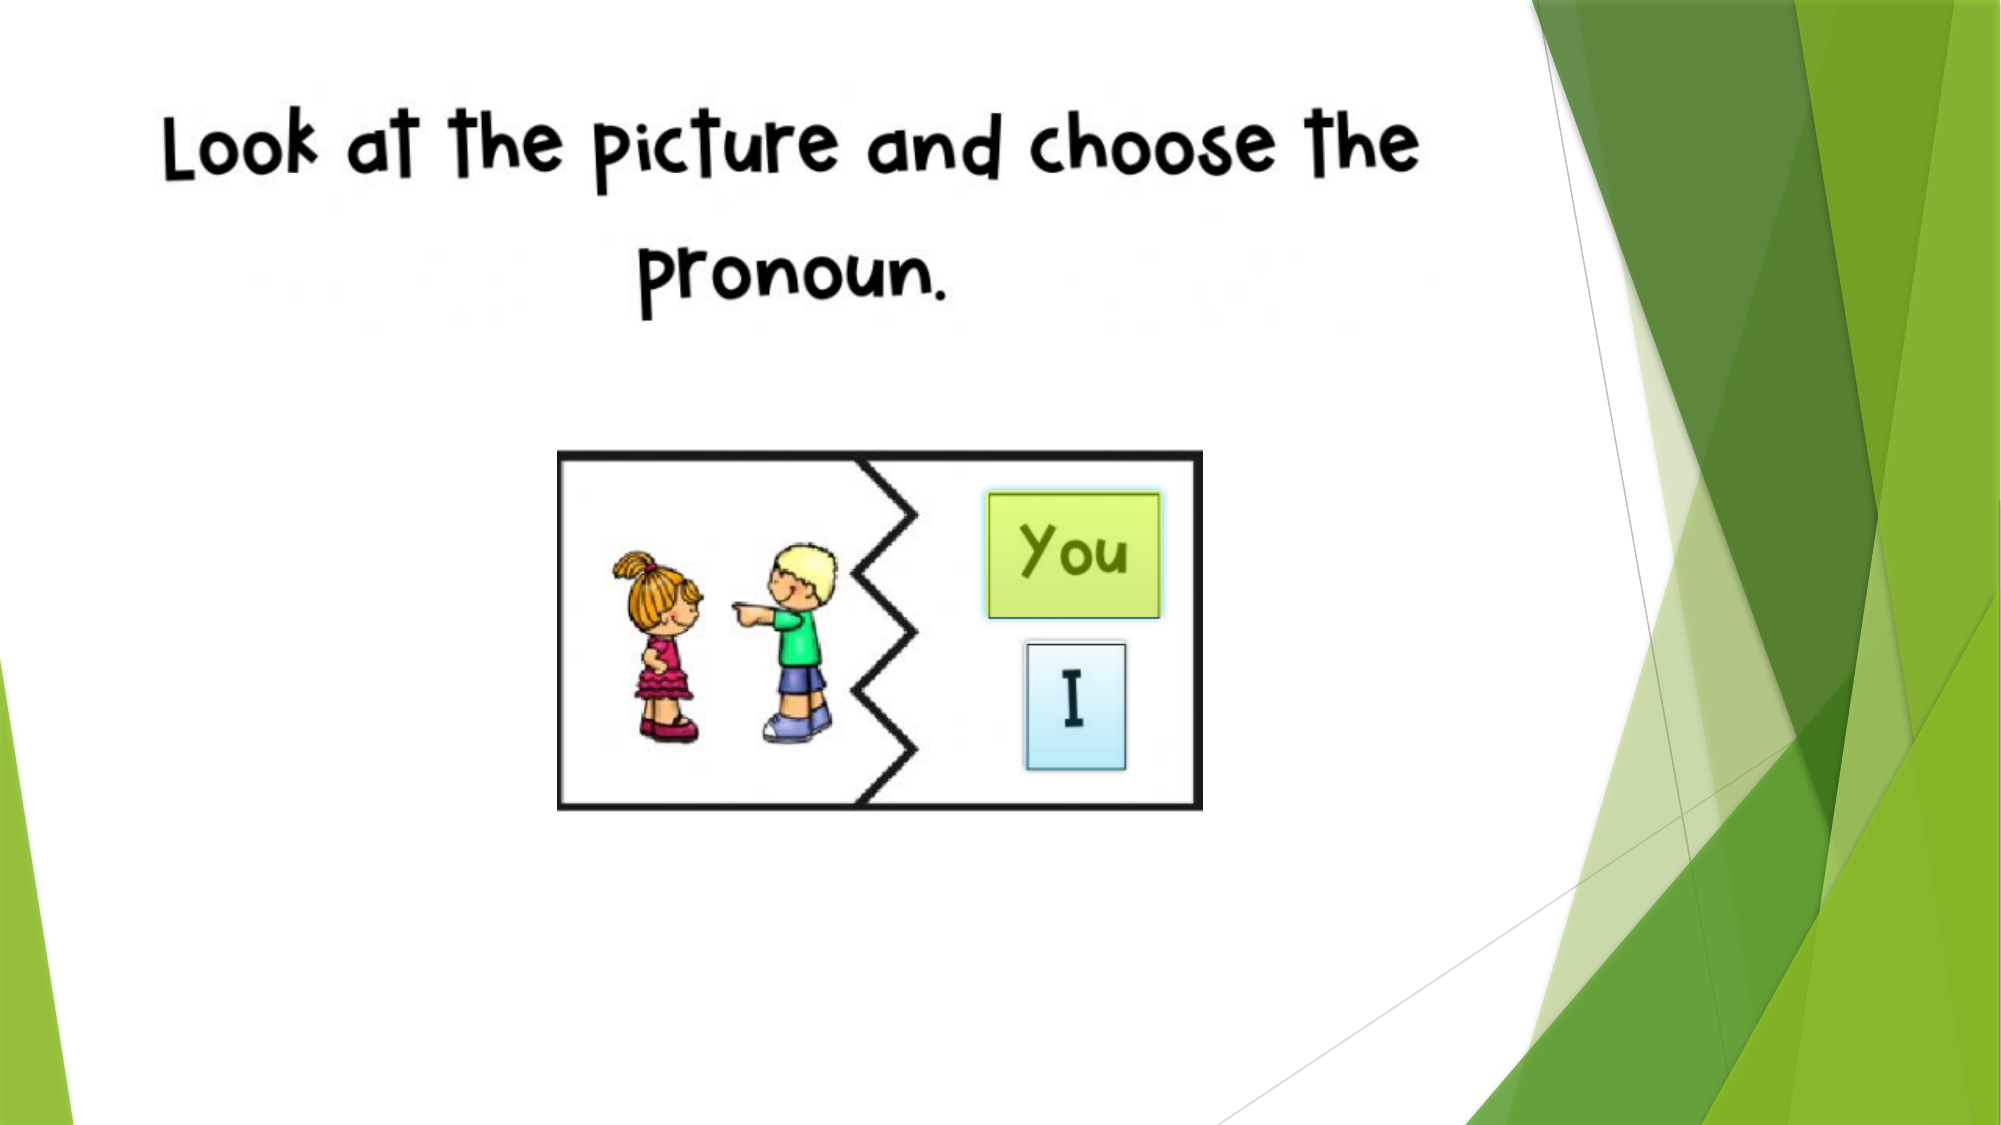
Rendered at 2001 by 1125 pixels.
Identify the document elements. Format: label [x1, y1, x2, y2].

picture [556, 446, 1204, 814]
picture [140, 81, 1436, 335]
